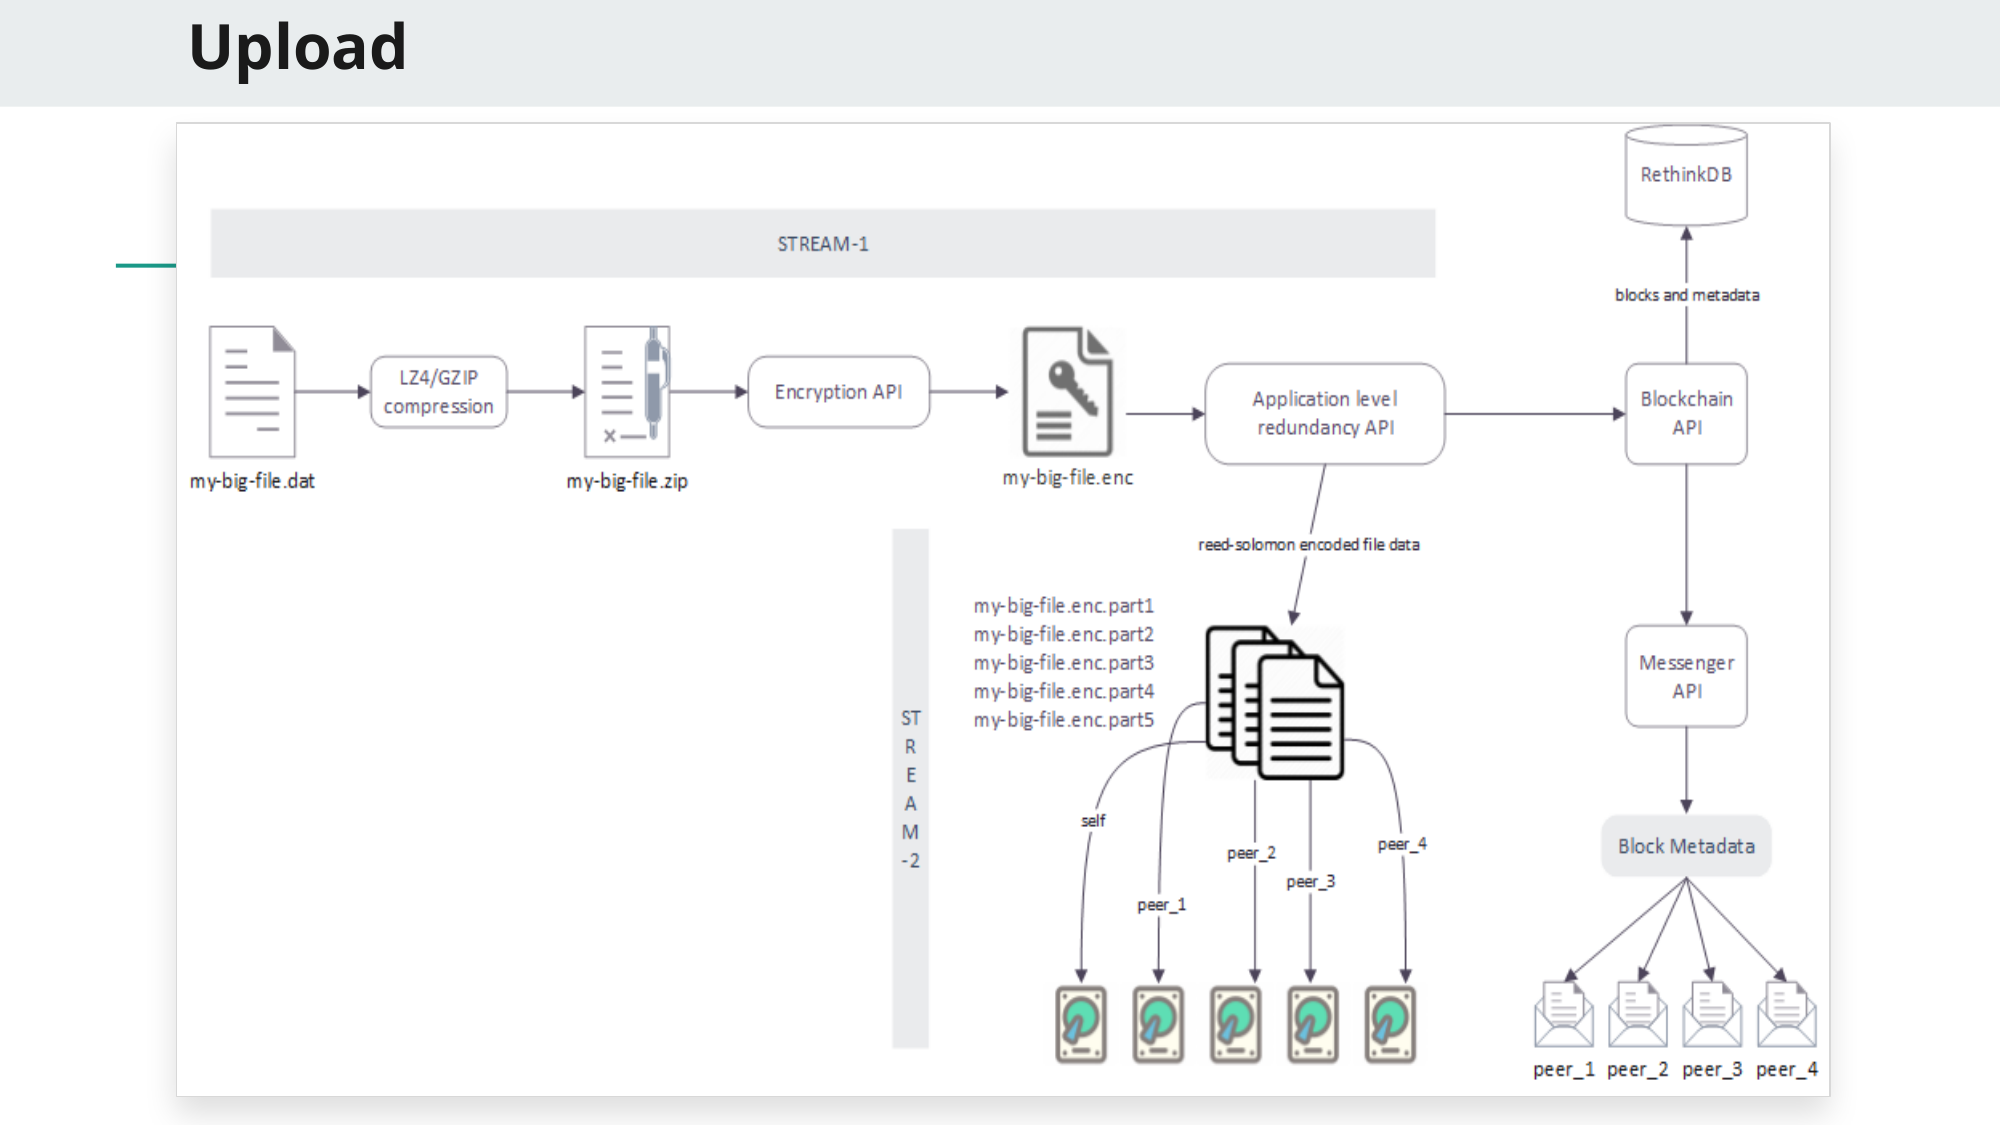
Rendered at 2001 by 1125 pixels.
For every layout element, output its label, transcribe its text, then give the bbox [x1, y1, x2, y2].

title Upload [167, 0, 1850, 105]
picture [176, 123, 1830, 1097]
